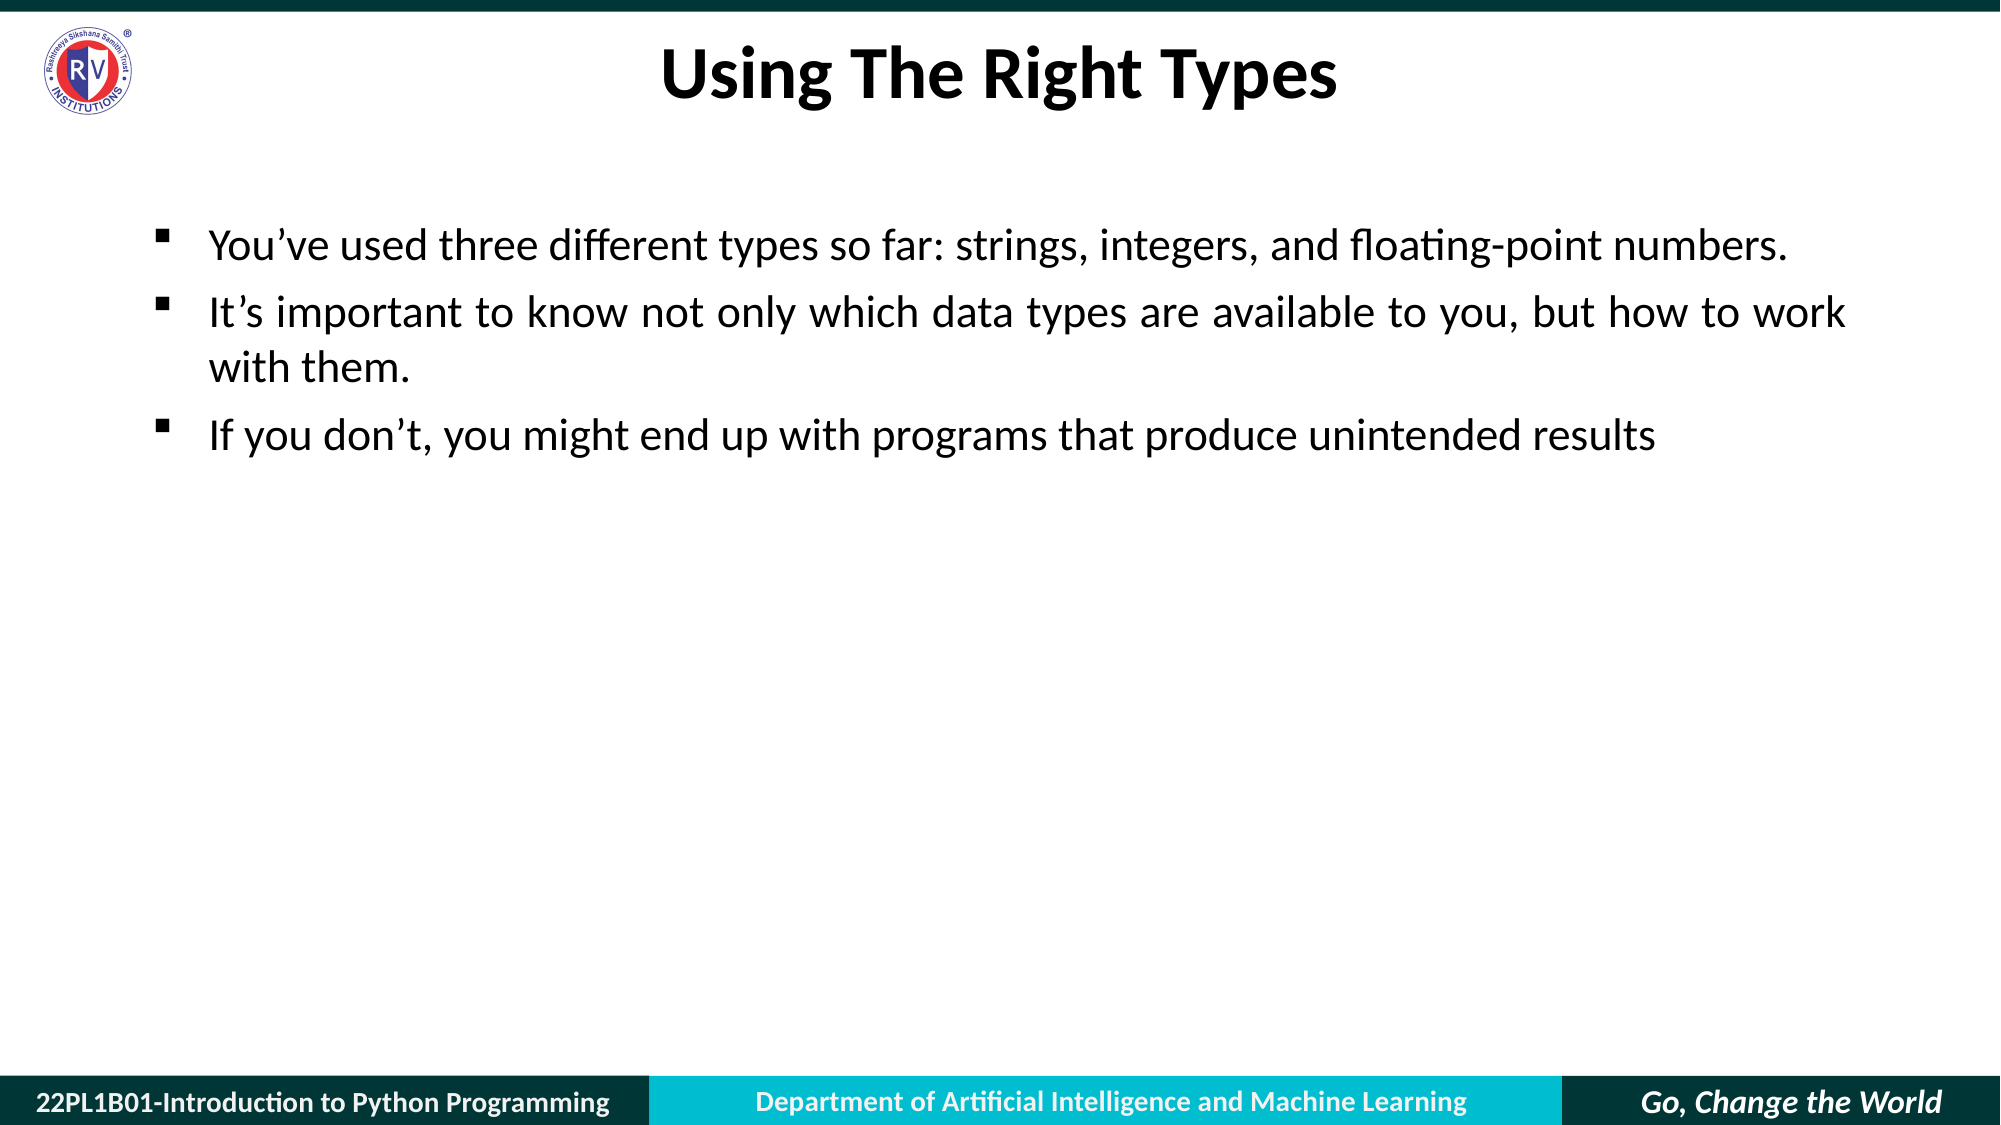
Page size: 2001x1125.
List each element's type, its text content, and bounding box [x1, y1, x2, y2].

picture [37, 20, 138, 121]
text_box You’ve used three different types so far: strings, integers, and floating-point numbers. It’s important to know not only which data types are available to you, but how to work with them. If you don’t, you might end up with programs that produce unintended results [137, 206, 1863, 467]
title Using The Right Types [137, 24, 1863, 125]
